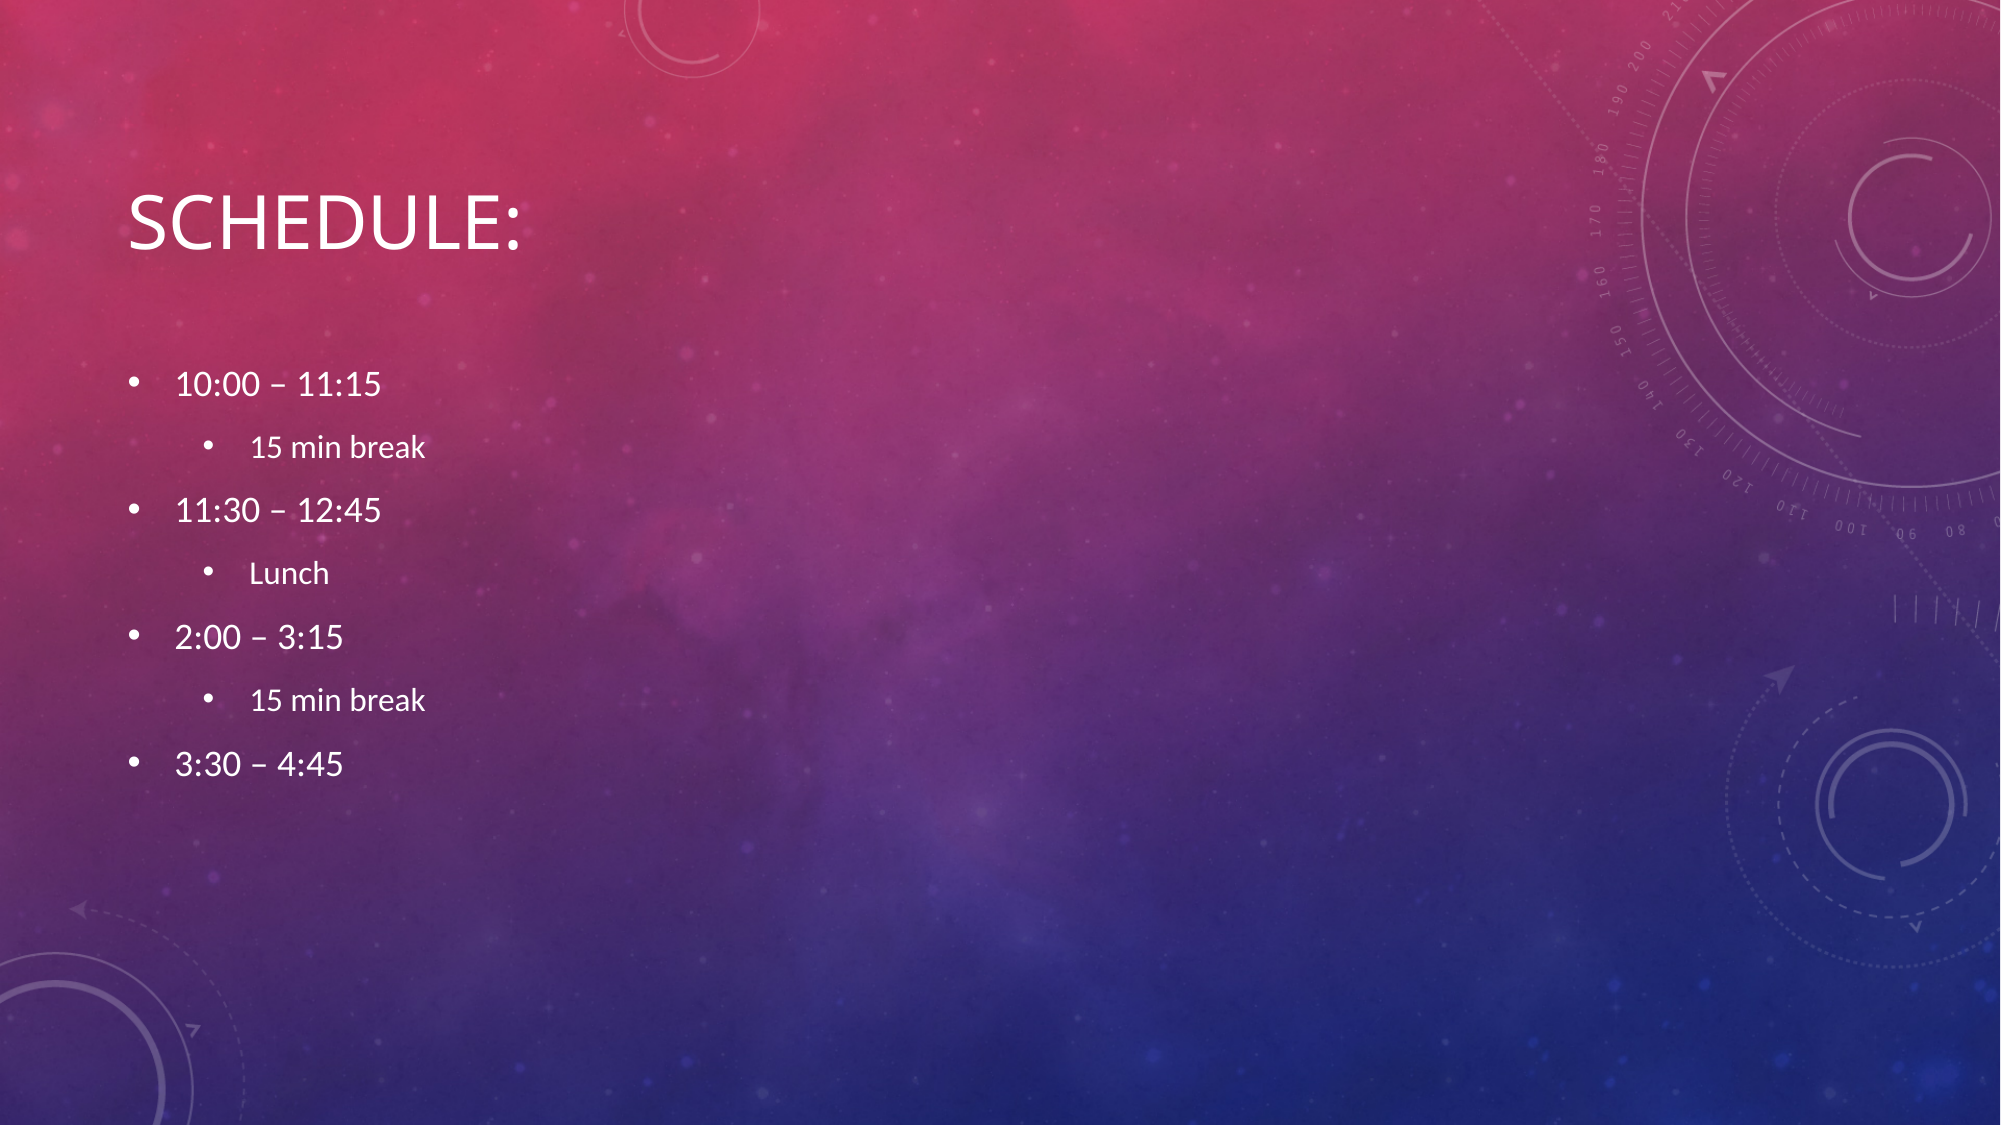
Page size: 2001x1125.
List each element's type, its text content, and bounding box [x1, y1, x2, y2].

list 10:00 – 11:15 15 min break 11:30 – 12:45 Lunch 2:00 – 3:15 15 min break 3:30 – 4:45 [112, 351, 1775, 950]
picture [0, 0, 2001, 1125]
title Schedule: [112, 99, 1775, 339]
